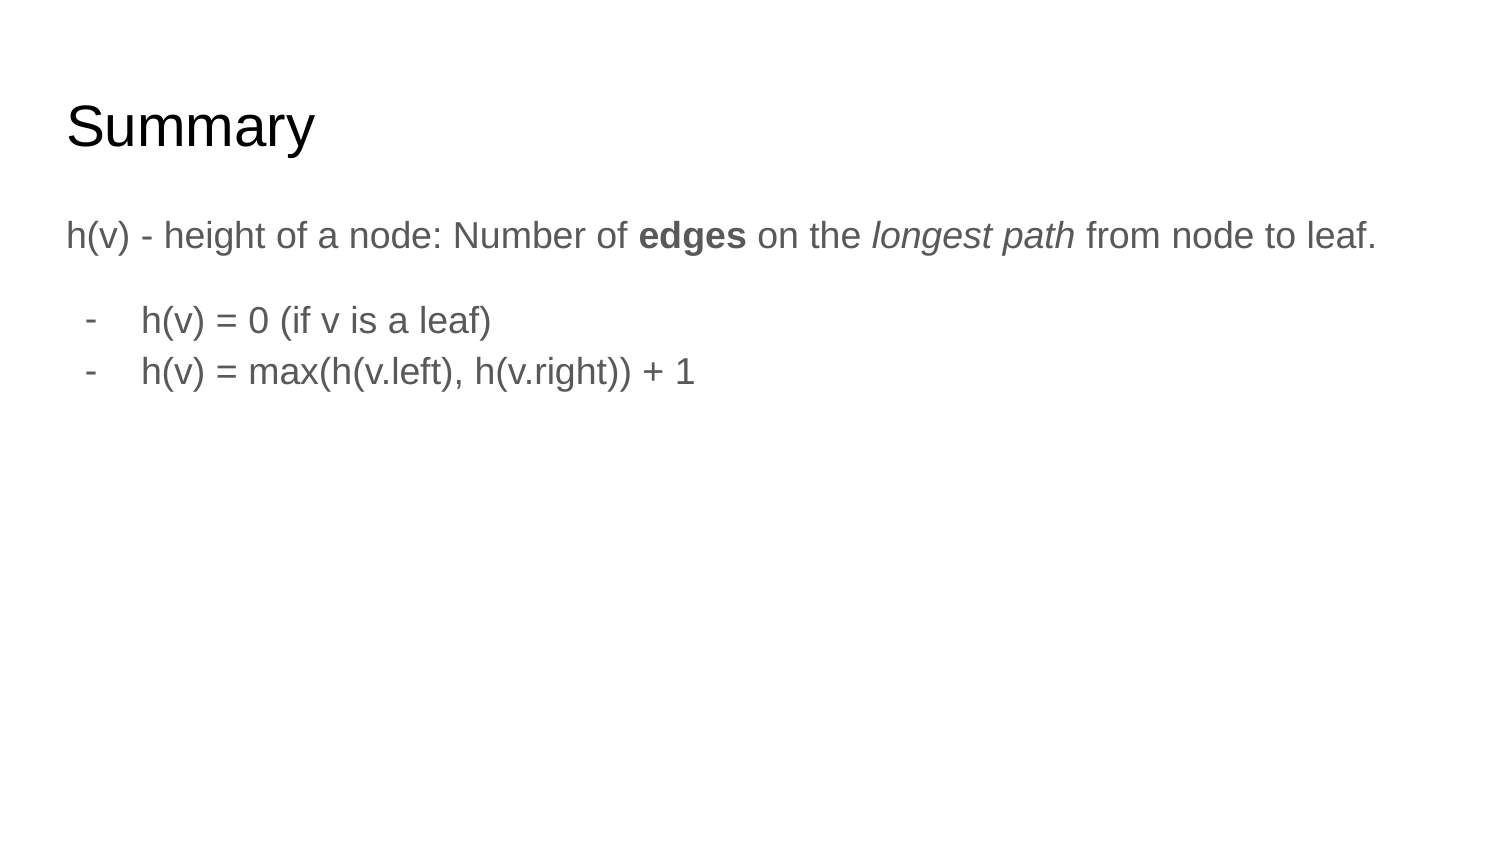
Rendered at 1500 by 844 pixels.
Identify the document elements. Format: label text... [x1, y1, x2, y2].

title Summary [51, 72, 1449, 167]
list h(v) - height of a node: Number of edges on the longest path from node to leaf. h(v) = 0 (if v is a leaf) h(v) = max(h(v.left), h(v.right)) + 1 [51, 189, 1449, 750]
